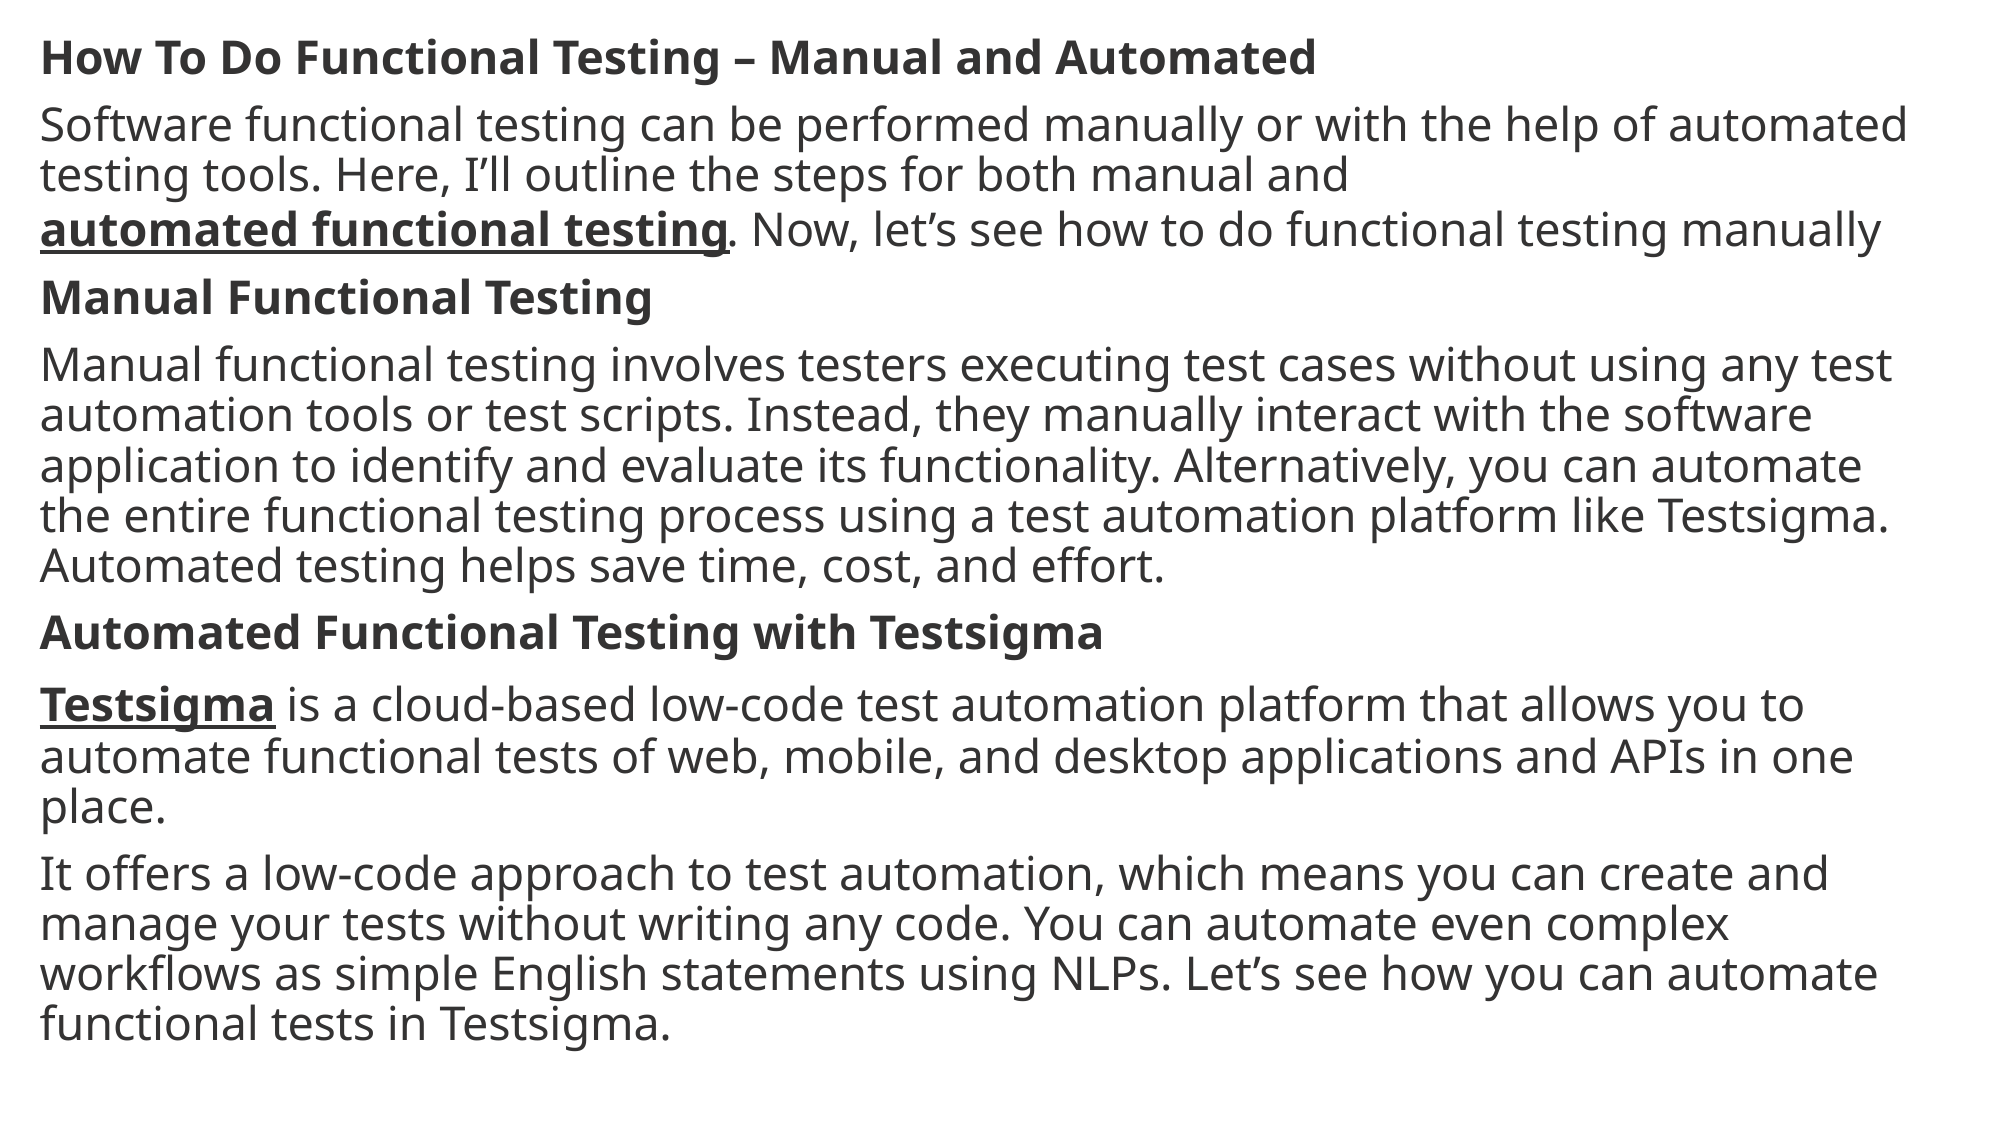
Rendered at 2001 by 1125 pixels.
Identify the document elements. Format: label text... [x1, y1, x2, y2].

list How To Do Functional Testing – Manual and Automated Software functional testing can be performed manually or with the help of automated testing tools. Here, I’ll outline the steps for both manual and automated functional testing. Now, let’s see how to do functional testing manually Manual Functional Testing Manual functional testing involves testers executing test cases without using any test automation tools or test scripts. Instead, they manually interact with the software application to identify and evaluate its functionality. Alternatively, you can automate the entire functional testing process using a test automation platform like Testsigma. Automated testing helps save time, cost, and effort. Automated Functional Testing with Testsigma Testsigma is a cloud-based low-code test automation platform that allows you to automate functional tests of web, mobile, and desktop applications and APIs in one place. It offers a low-code approach to test automation, which means you can create and manage your tests without writing any code. You can automate even complex workflows as simple English statements using NLPs. Let’s see how you can automate functional tests in Testsigma. [24, 26, 1947, 1072]
